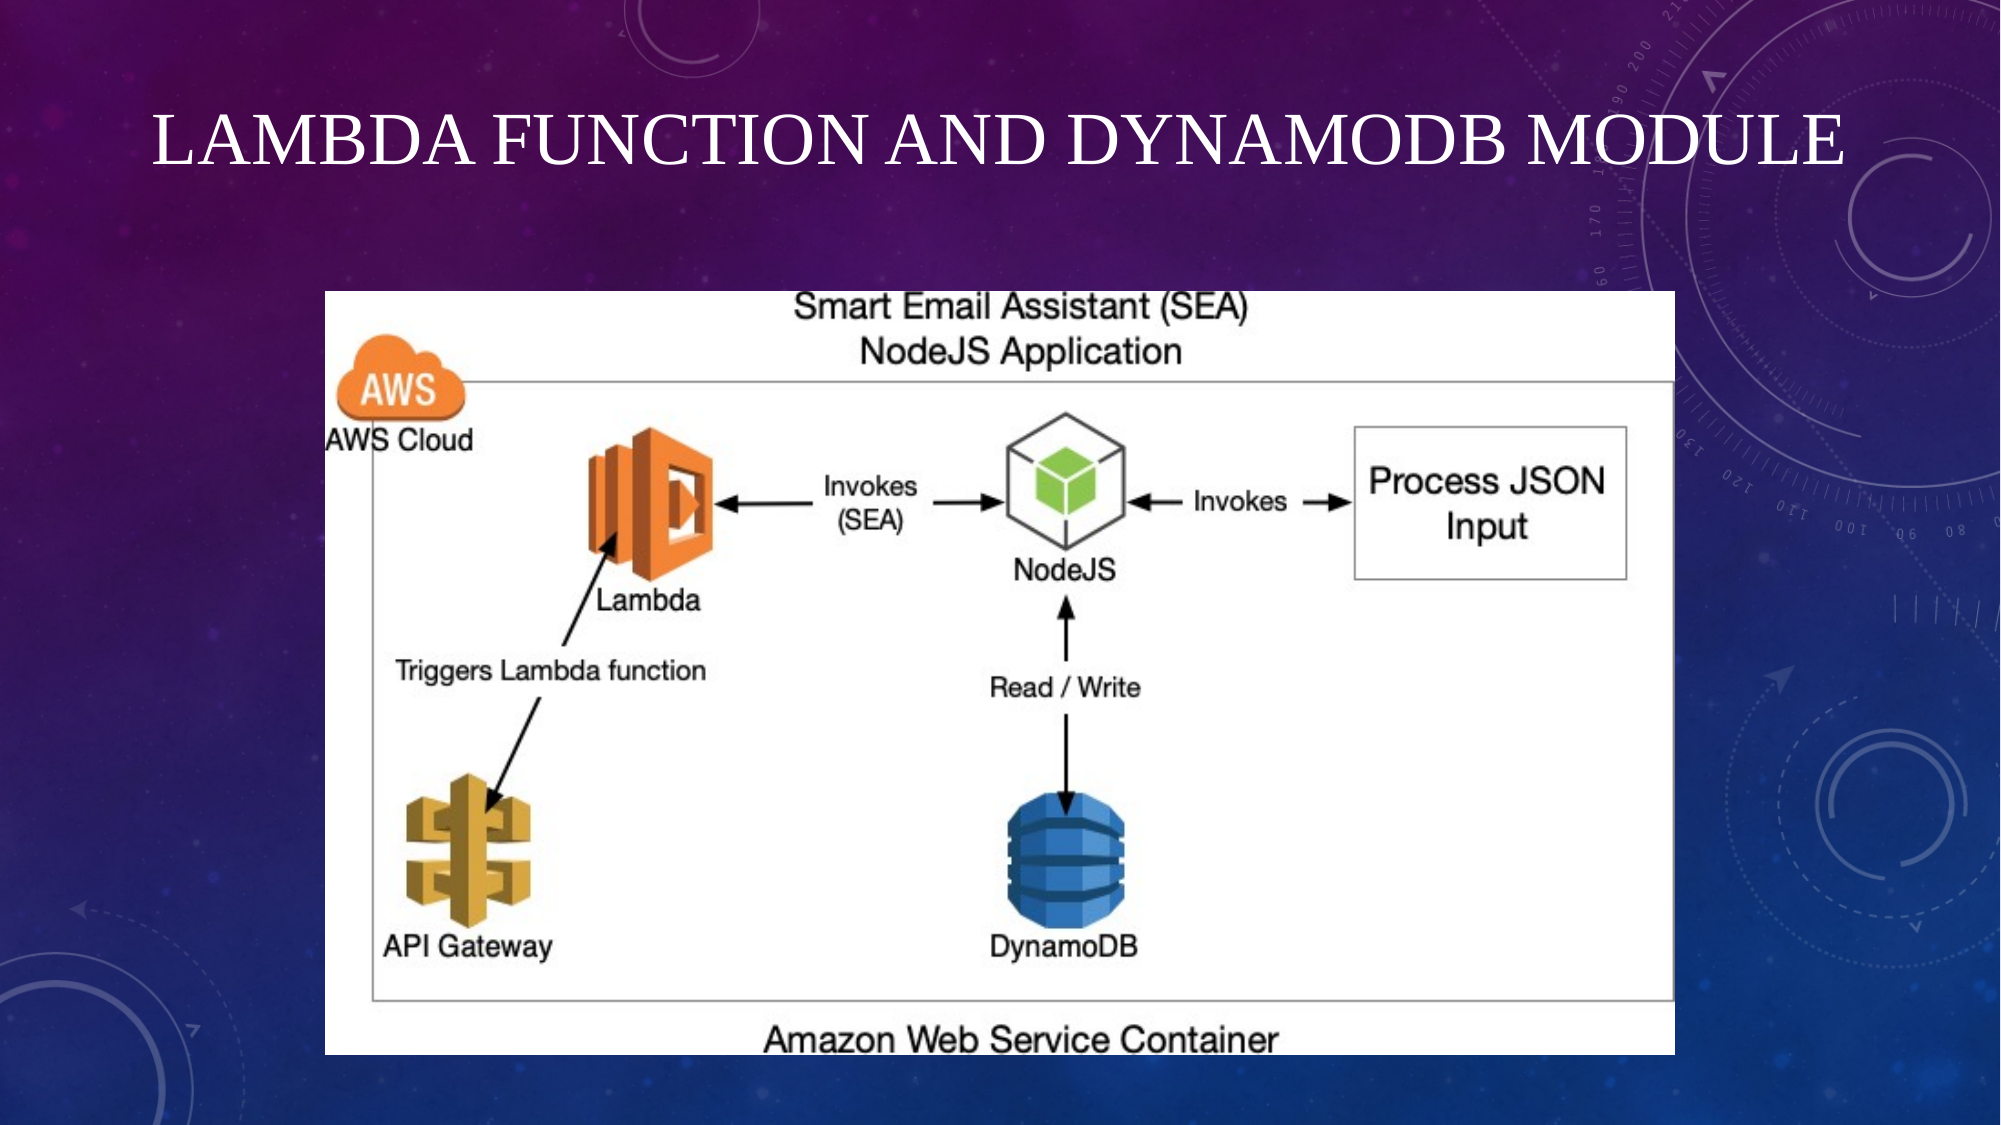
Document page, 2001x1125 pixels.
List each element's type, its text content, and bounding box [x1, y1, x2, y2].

picture [0, 0, 2001, 1125]
title Lambda Function and DynamoDB Module [112, 51, 1888, 217]
